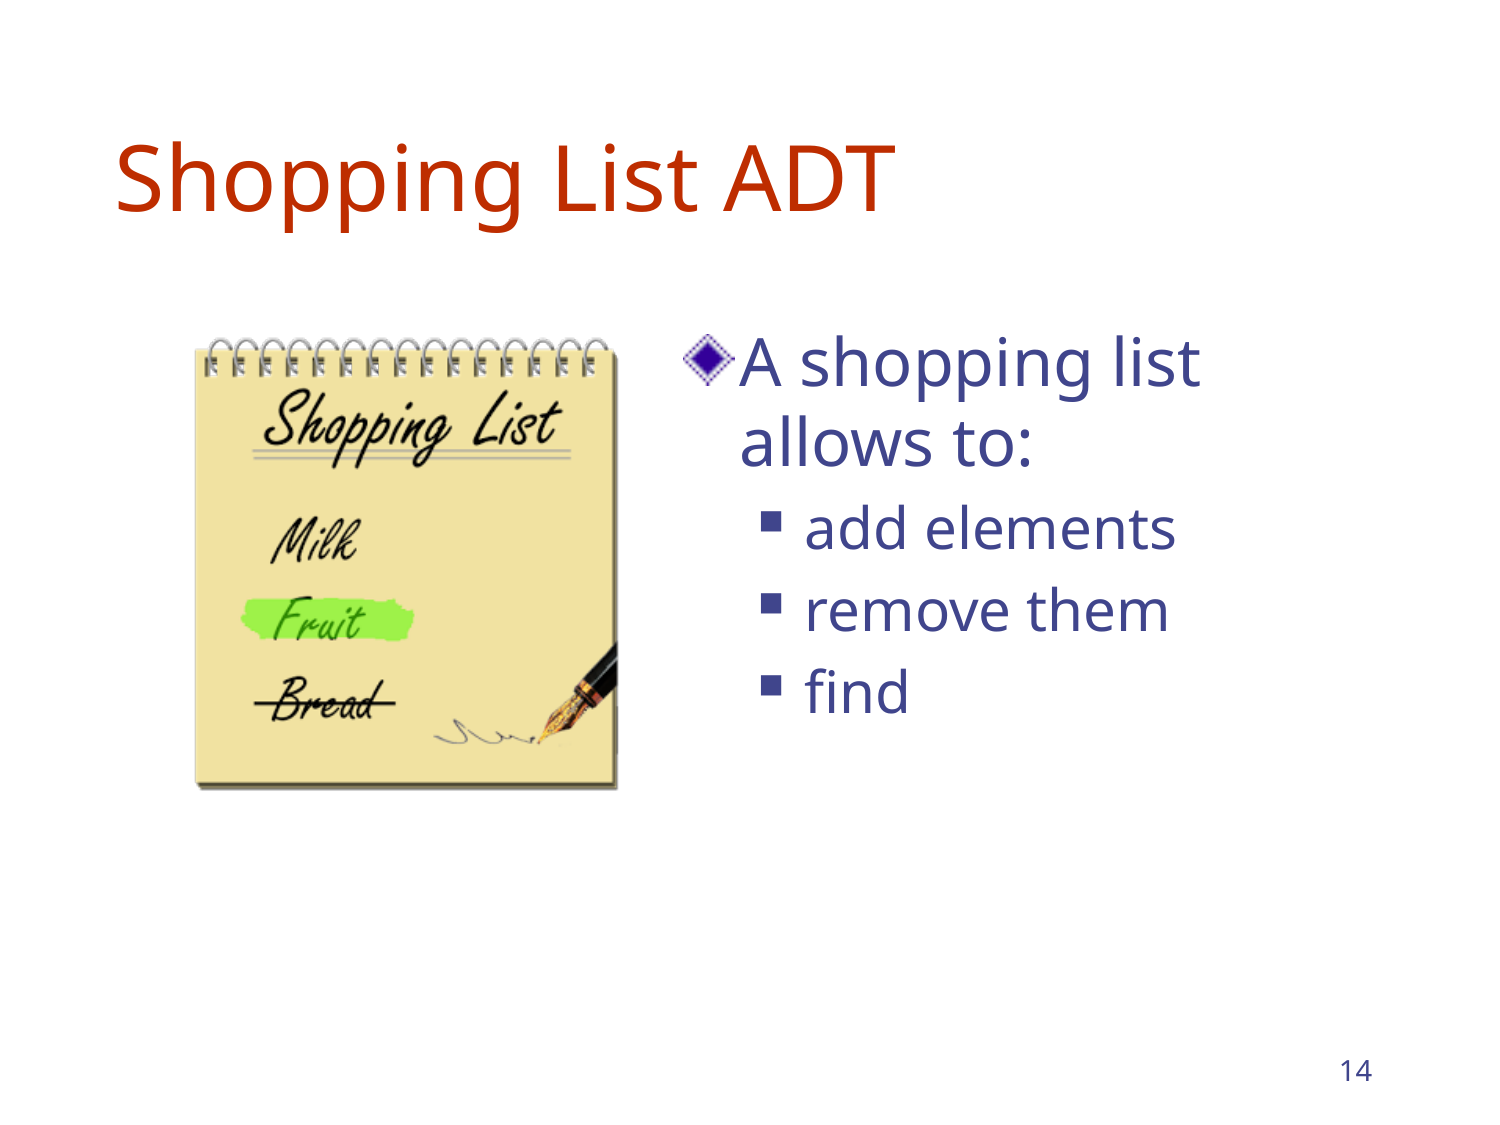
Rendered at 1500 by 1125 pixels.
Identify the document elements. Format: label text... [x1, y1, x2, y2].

list A shopping list allows to: add elements remove them find [668, 312, 1413, 988]
picture [683, 334, 735, 386]
picture [186, 332, 656, 802]
slide_number 14 [1074, 1025, 1388, 1100]
title Shopping List ADT [99, 50, 1375, 238]
